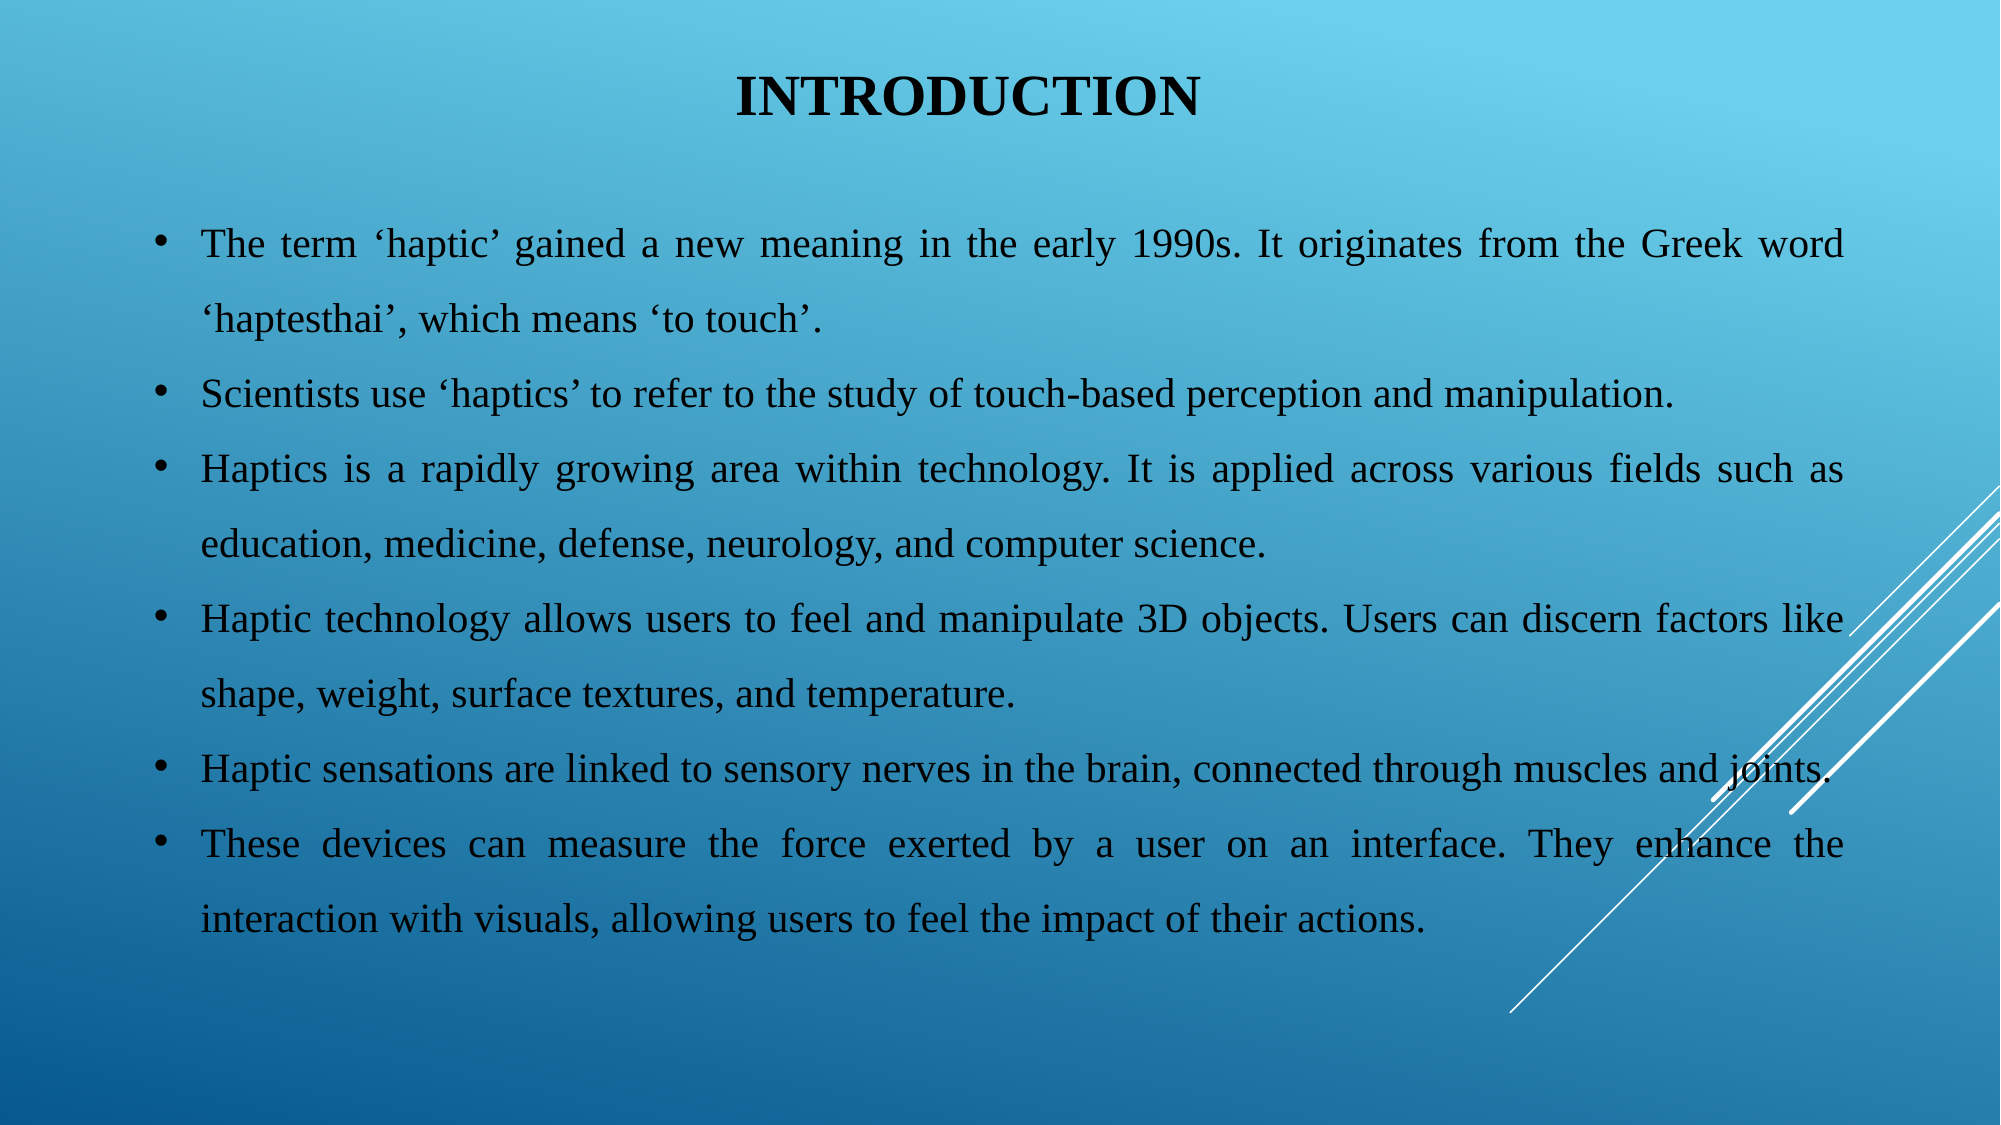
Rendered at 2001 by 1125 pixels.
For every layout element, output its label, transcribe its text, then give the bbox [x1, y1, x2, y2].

text_box INTRODUCTION [484, 49, 1452, 135]
text_box The term ‘haptic’ gained a new meaning in the early 1990s. It originates from the Greek word ‘haptesthai’, which means ‘to touch’. Scientists use ‘haptics’ to refer to the study of touch-based perception and manipulation. Haptics is a rapidly growing area within technology. It is applied across various fields such as education, medicine, defense, neurology, and computer science. Haptic technology allows users to feel and manipulate 3D objects. Users can discern factors like shape, weight, surface textures, and temperature. Haptic sensations are linked to sensory nerves in the brain, connected through muscles and joints. These devices can measure the force exerted by a user on an interface. They enhance the interaction with visuals, allowing users to feel the impact of their actions. [139, 182, 1861, 948]
